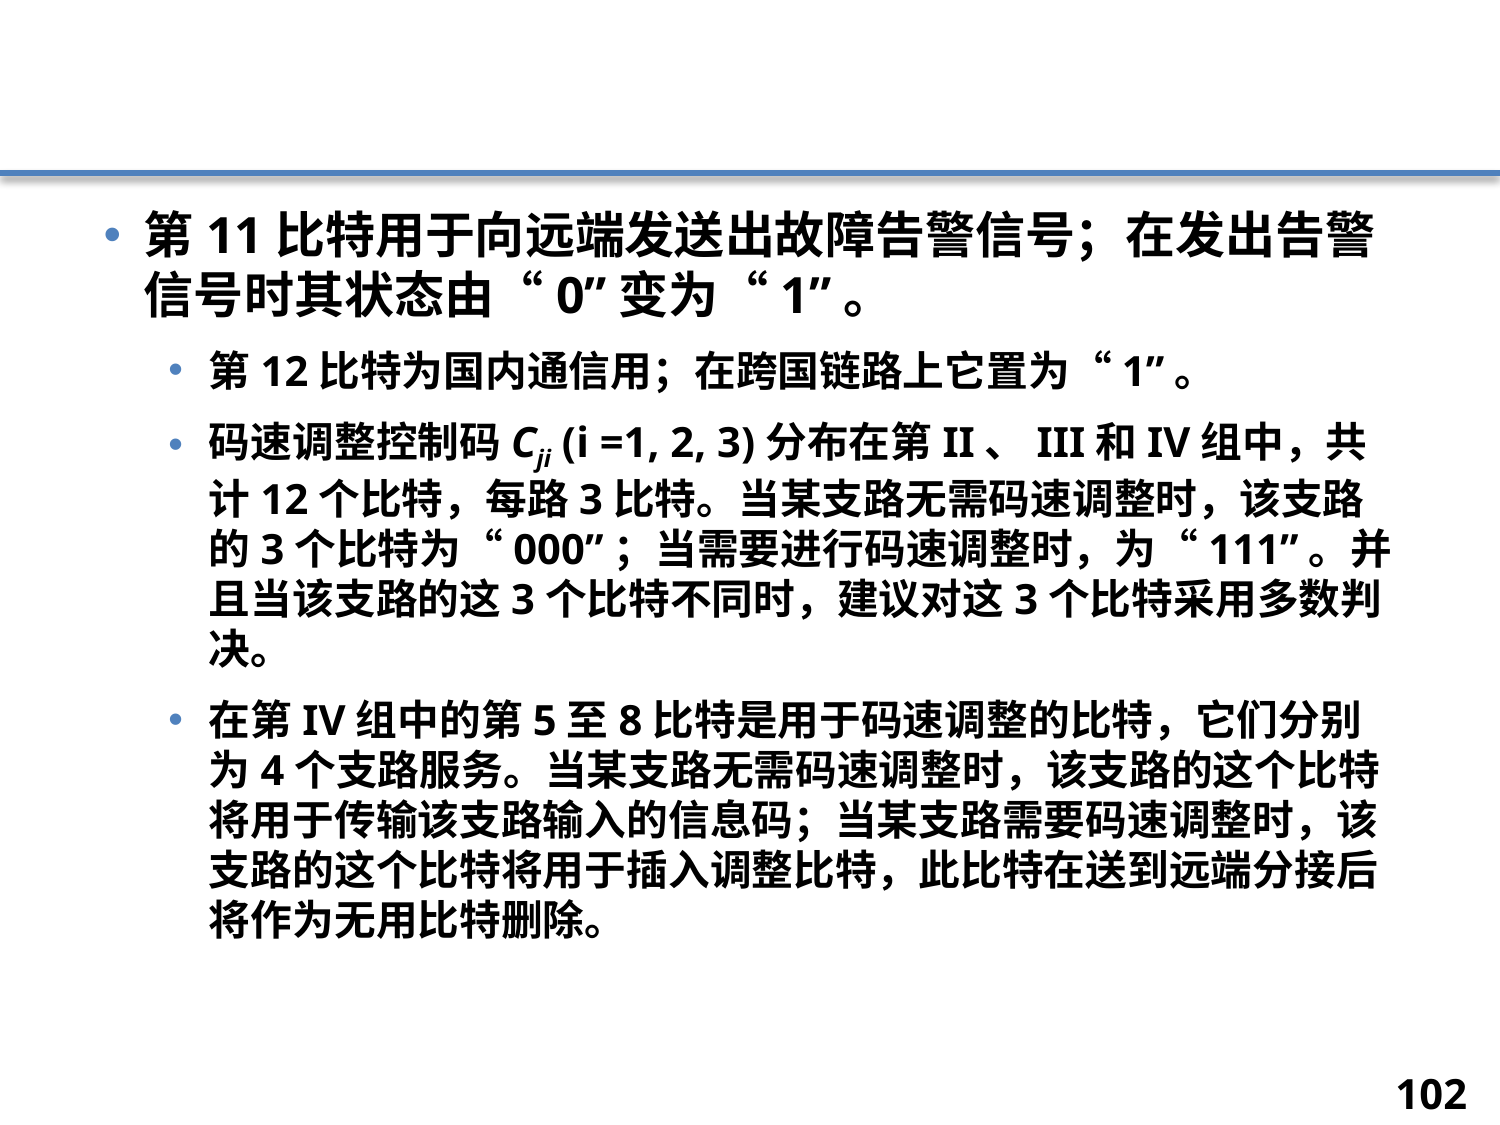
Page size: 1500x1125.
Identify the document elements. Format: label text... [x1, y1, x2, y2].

slide_number 102 [1379, 1075, 1483, 1118]
list 第11比特用于向远端发送出故障告警信号；在发出告警信号时其状态由“0”变为“1”。 第12比特为国内通信用；在跨国链路上它置为“1”。 码速调整控制码Cji (i =1, 2, 3)分布在第II、III和IV组中，共计12个比特，每路3比特。当某支路无需码速调整时，该支路的3个比特为“000”；当需要进行码速调整时，为“111”。并且当该支路的这3个比特不同时，建议对这3个比特采用多数判决。 在第IV组中的第5至8比特是用于码速调整的比特，它们分别为4个支路服务。当某支路无需码速调整时，该支路的这个比特将用于传输该支路输入的信息码；当某支路需要码速调整时，该支路的这个比特将用于插入调整比特，此比特在送到远端分接后将作为无用比特删除。 [88, 196, 1412, 1024]
